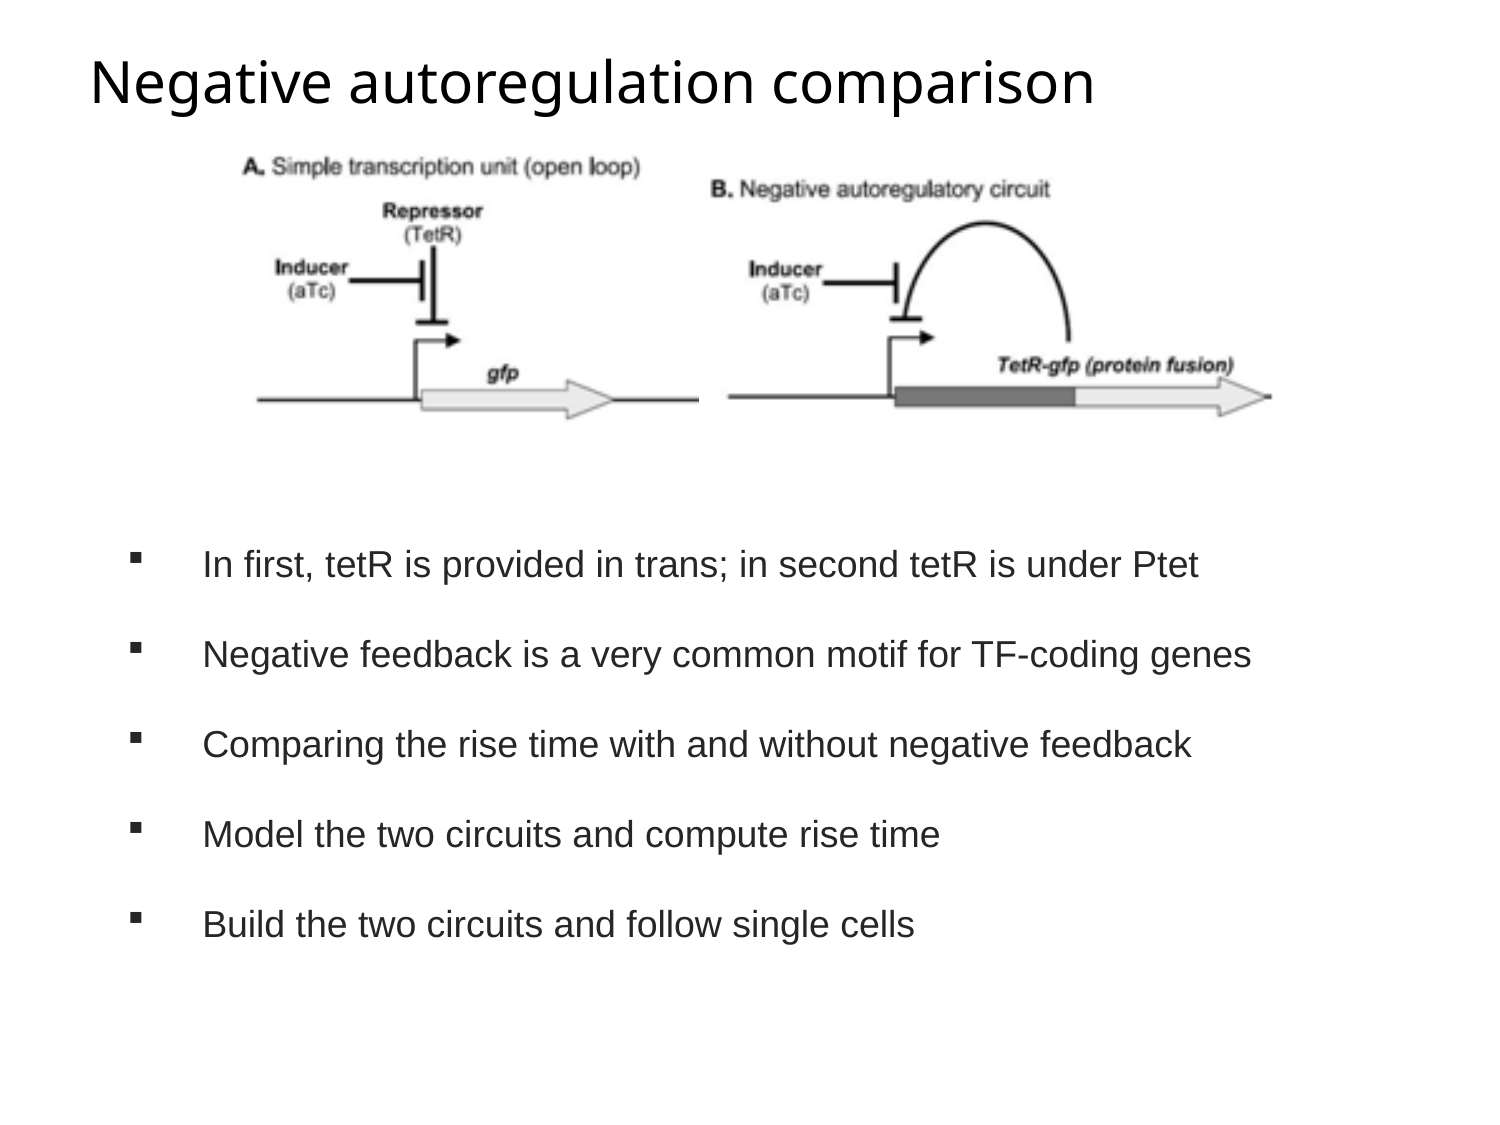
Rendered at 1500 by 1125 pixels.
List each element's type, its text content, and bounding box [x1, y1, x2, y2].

text_box In first, tetR is provided in trans; in second tetR is under Ptet Negative feedback is a very common motif for TF-coding genes Comparing the rise time with and without negative feedback Model the two circuits and compute rise time Build the two circuits and follow single cells [112, 487, 1363, 998]
picture [224, 140, 1276, 431]
text_box Negative autoregulation comparison [74, 37, 1488, 123]
